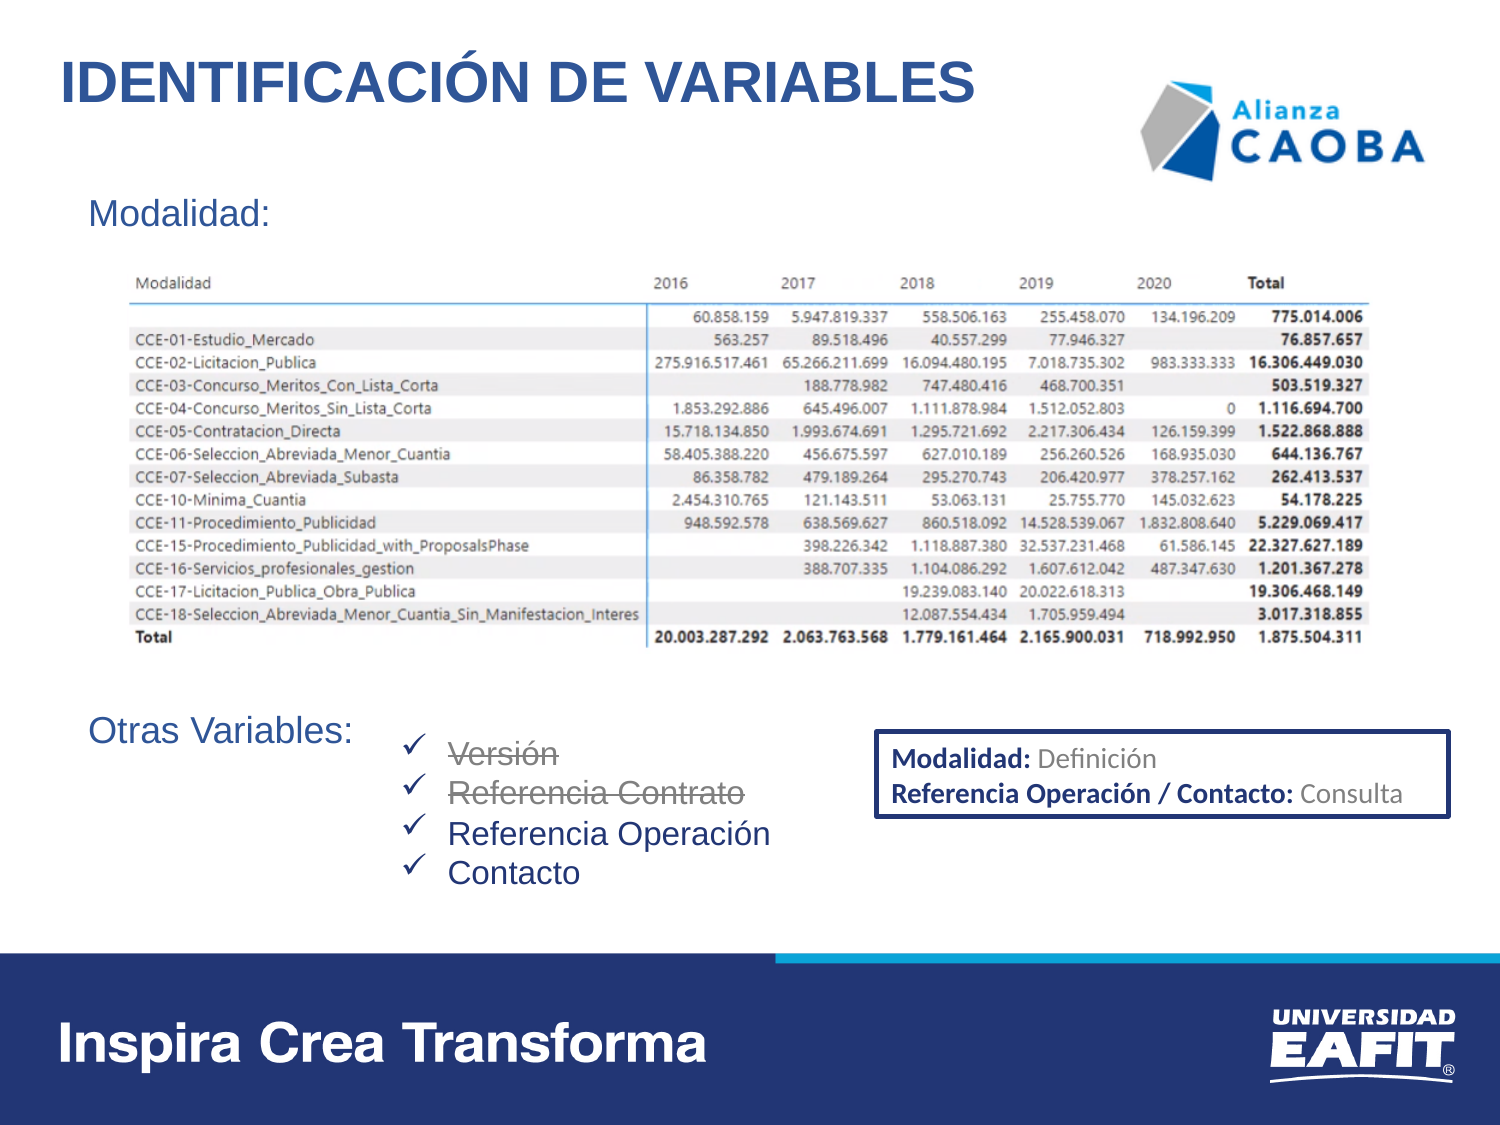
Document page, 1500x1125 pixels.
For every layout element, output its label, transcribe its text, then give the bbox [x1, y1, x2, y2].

picture [0, 0, 1500, 1125]
text_box Modalidad: [73, 181, 824, 286]
text_box Versión Referencia Contrato Referencia Operación Contacto [385, 724, 1136, 899]
text_box IDENTIFICACIÓN DE VARIABLES [45, 37, 1125, 122]
text_box Modalidad: Definición Referencia Operación / Contacto: Consulta [876, 731, 1449, 817]
text_box Otras Variables: [73, 698, 824, 849]
